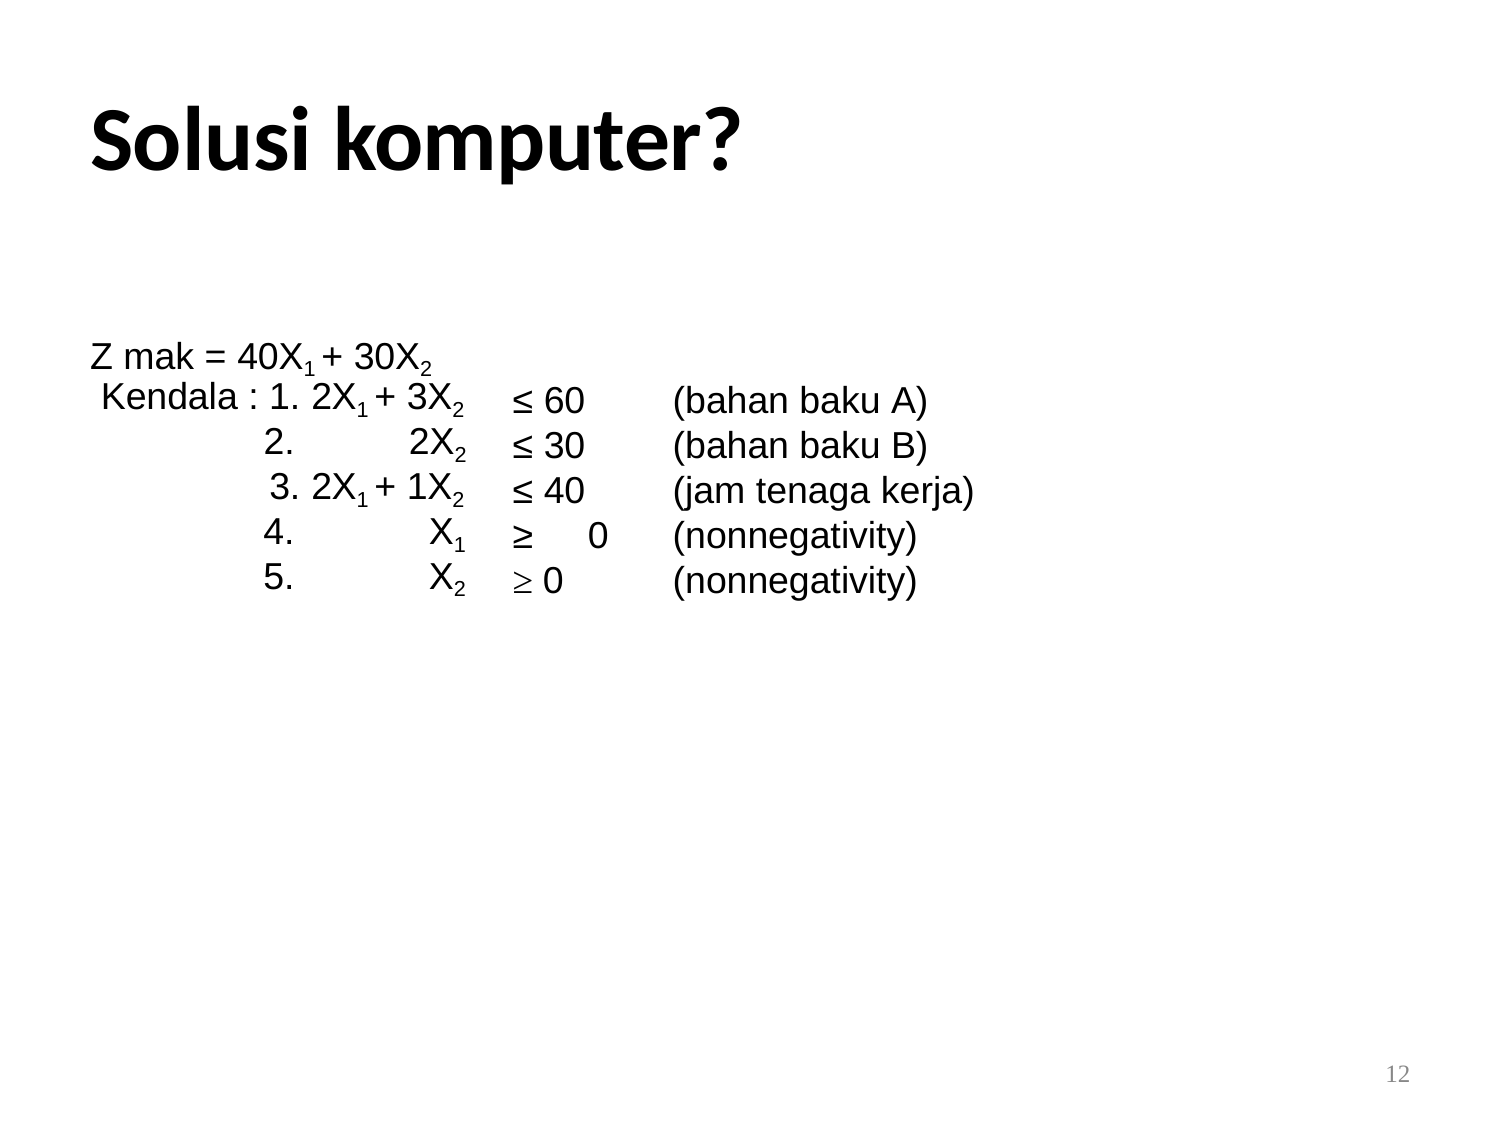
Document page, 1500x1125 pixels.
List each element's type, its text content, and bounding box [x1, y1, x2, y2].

table_cell (nonnegativity) [629, 562, 981, 608]
table_header (bahan baku A) [629, 380, 981, 427]
table_cell 3. 2X1 + 1X2 [85, 472, 489, 517]
slide_number 12 [1379, 1057, 1417, 1125]
text_box Z mak = 40X1 + 30X2 [83, 329, 447, 381]
table_cell ≥ 0 [489, 562, 629, 608]
table_cell 5. X2 [85, 562, 489, 608]
table_cell (bahan baku B) [629, 427, 981, 472]
table_cell (nonnegativity) [629, 517, 981, 562]
table_cell ≥ 0 [489, 517, 629, 562]
table_cell ≤ 30 [489, 427, 629, 472]
table_header Kendala : 1. 2X1 + 3X2 [85, 380, 489, 427]
title Solusi komputer? [87, 76, 751, 267]
table_cell (jam tenaga kerja) [629, 472, 981, 517]
table_cell ≤ 40 [489, 472, 629, 517]
table_header ≤ 60 [489, 380, 629, 427]
table_cell 4. X1 [85, 517, 489, 562]
table_cell 2. 2X2 [85, 427, 489, 472]
